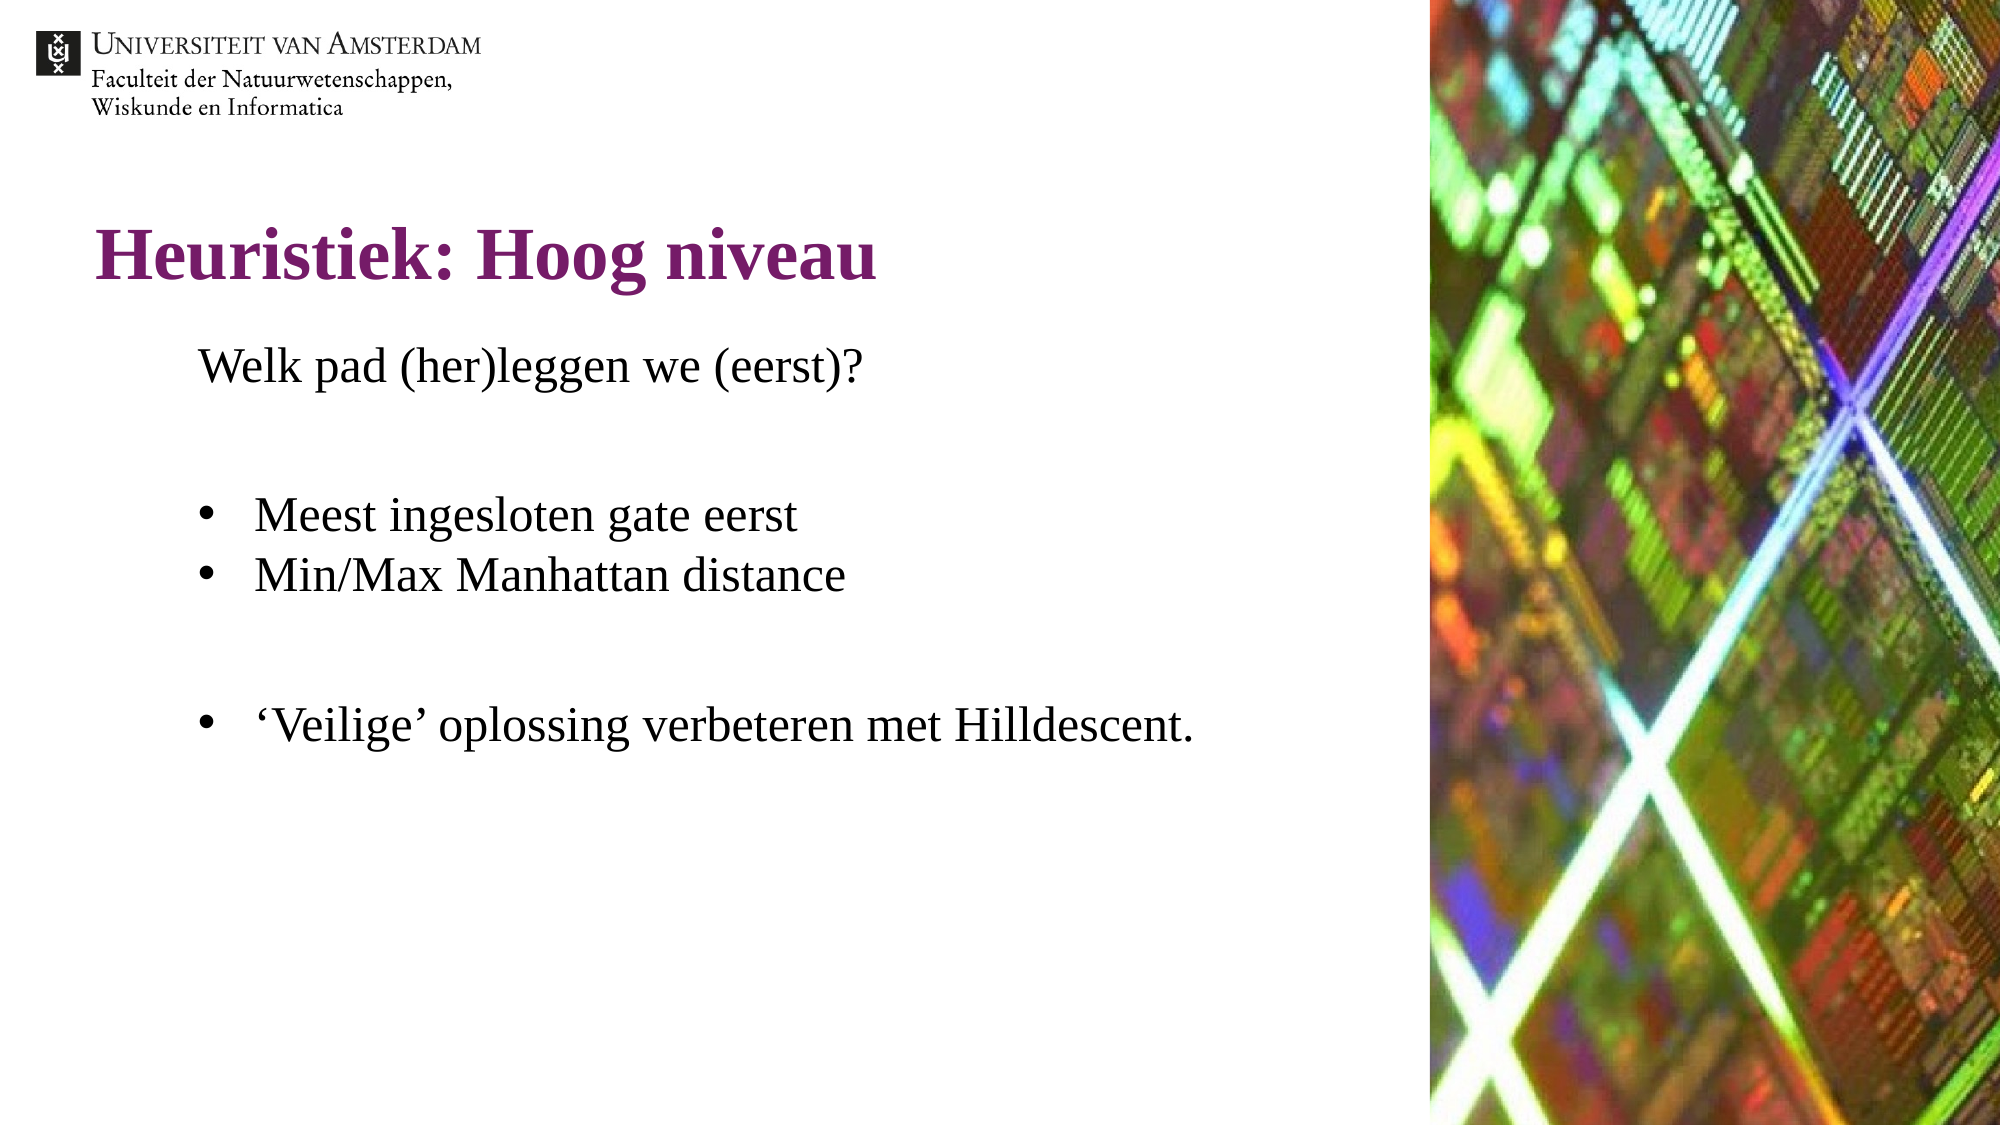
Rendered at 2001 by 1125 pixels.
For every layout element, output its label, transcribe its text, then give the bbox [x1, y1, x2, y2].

picture [36, 31, 481, 121]
title Heuristiek: Hoog niveau [80, 172, 1392, 303]
picture [1429, 0, 2000, 1125]
list Welk pad (her)leggen we (eerst)? Meest ingesloten gate eerst Min/Max Manhattan distance ‘Veilige’ oplossing verbeteren met Hilldescent. [80, 324, 1392, 1022]
